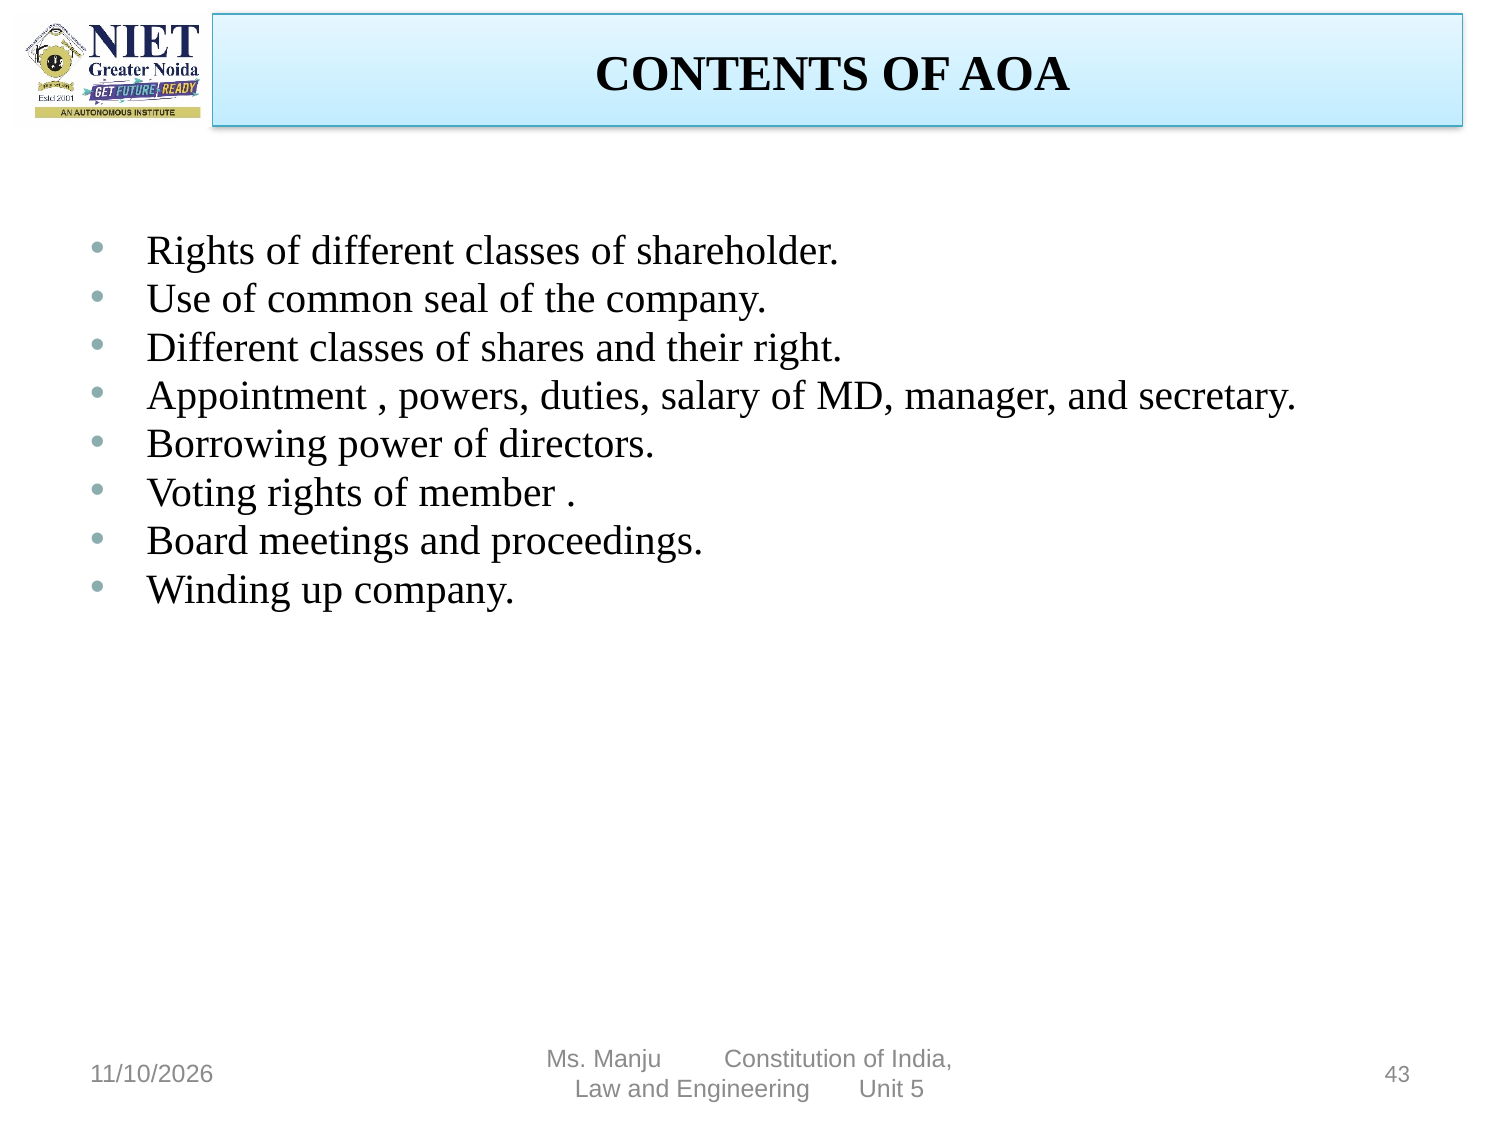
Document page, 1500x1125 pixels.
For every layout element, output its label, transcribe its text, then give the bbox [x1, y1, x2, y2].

picture [13, 13, 212, 127]
list Rights of different classes of shareholder. Use of common seal of the company. Different classes of shares and their right. Appointment , powers, duties, salary of MD, manager, and secretary. Borrowing power of directors. Voting rights of member . Board meetings and proceedings. Winding up company. [75, 224, 1350, 975]
text_box CONTENTS OF AOA [213, 13, 1463, 127]
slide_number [75, 1042, 425, 1103]
slide_number 43 [1074, 1042, 1425, 1103]
footer Ms. Manju Constitution of India, Law and Engineering Unit 5 [512, 1042, 988, 1103]
